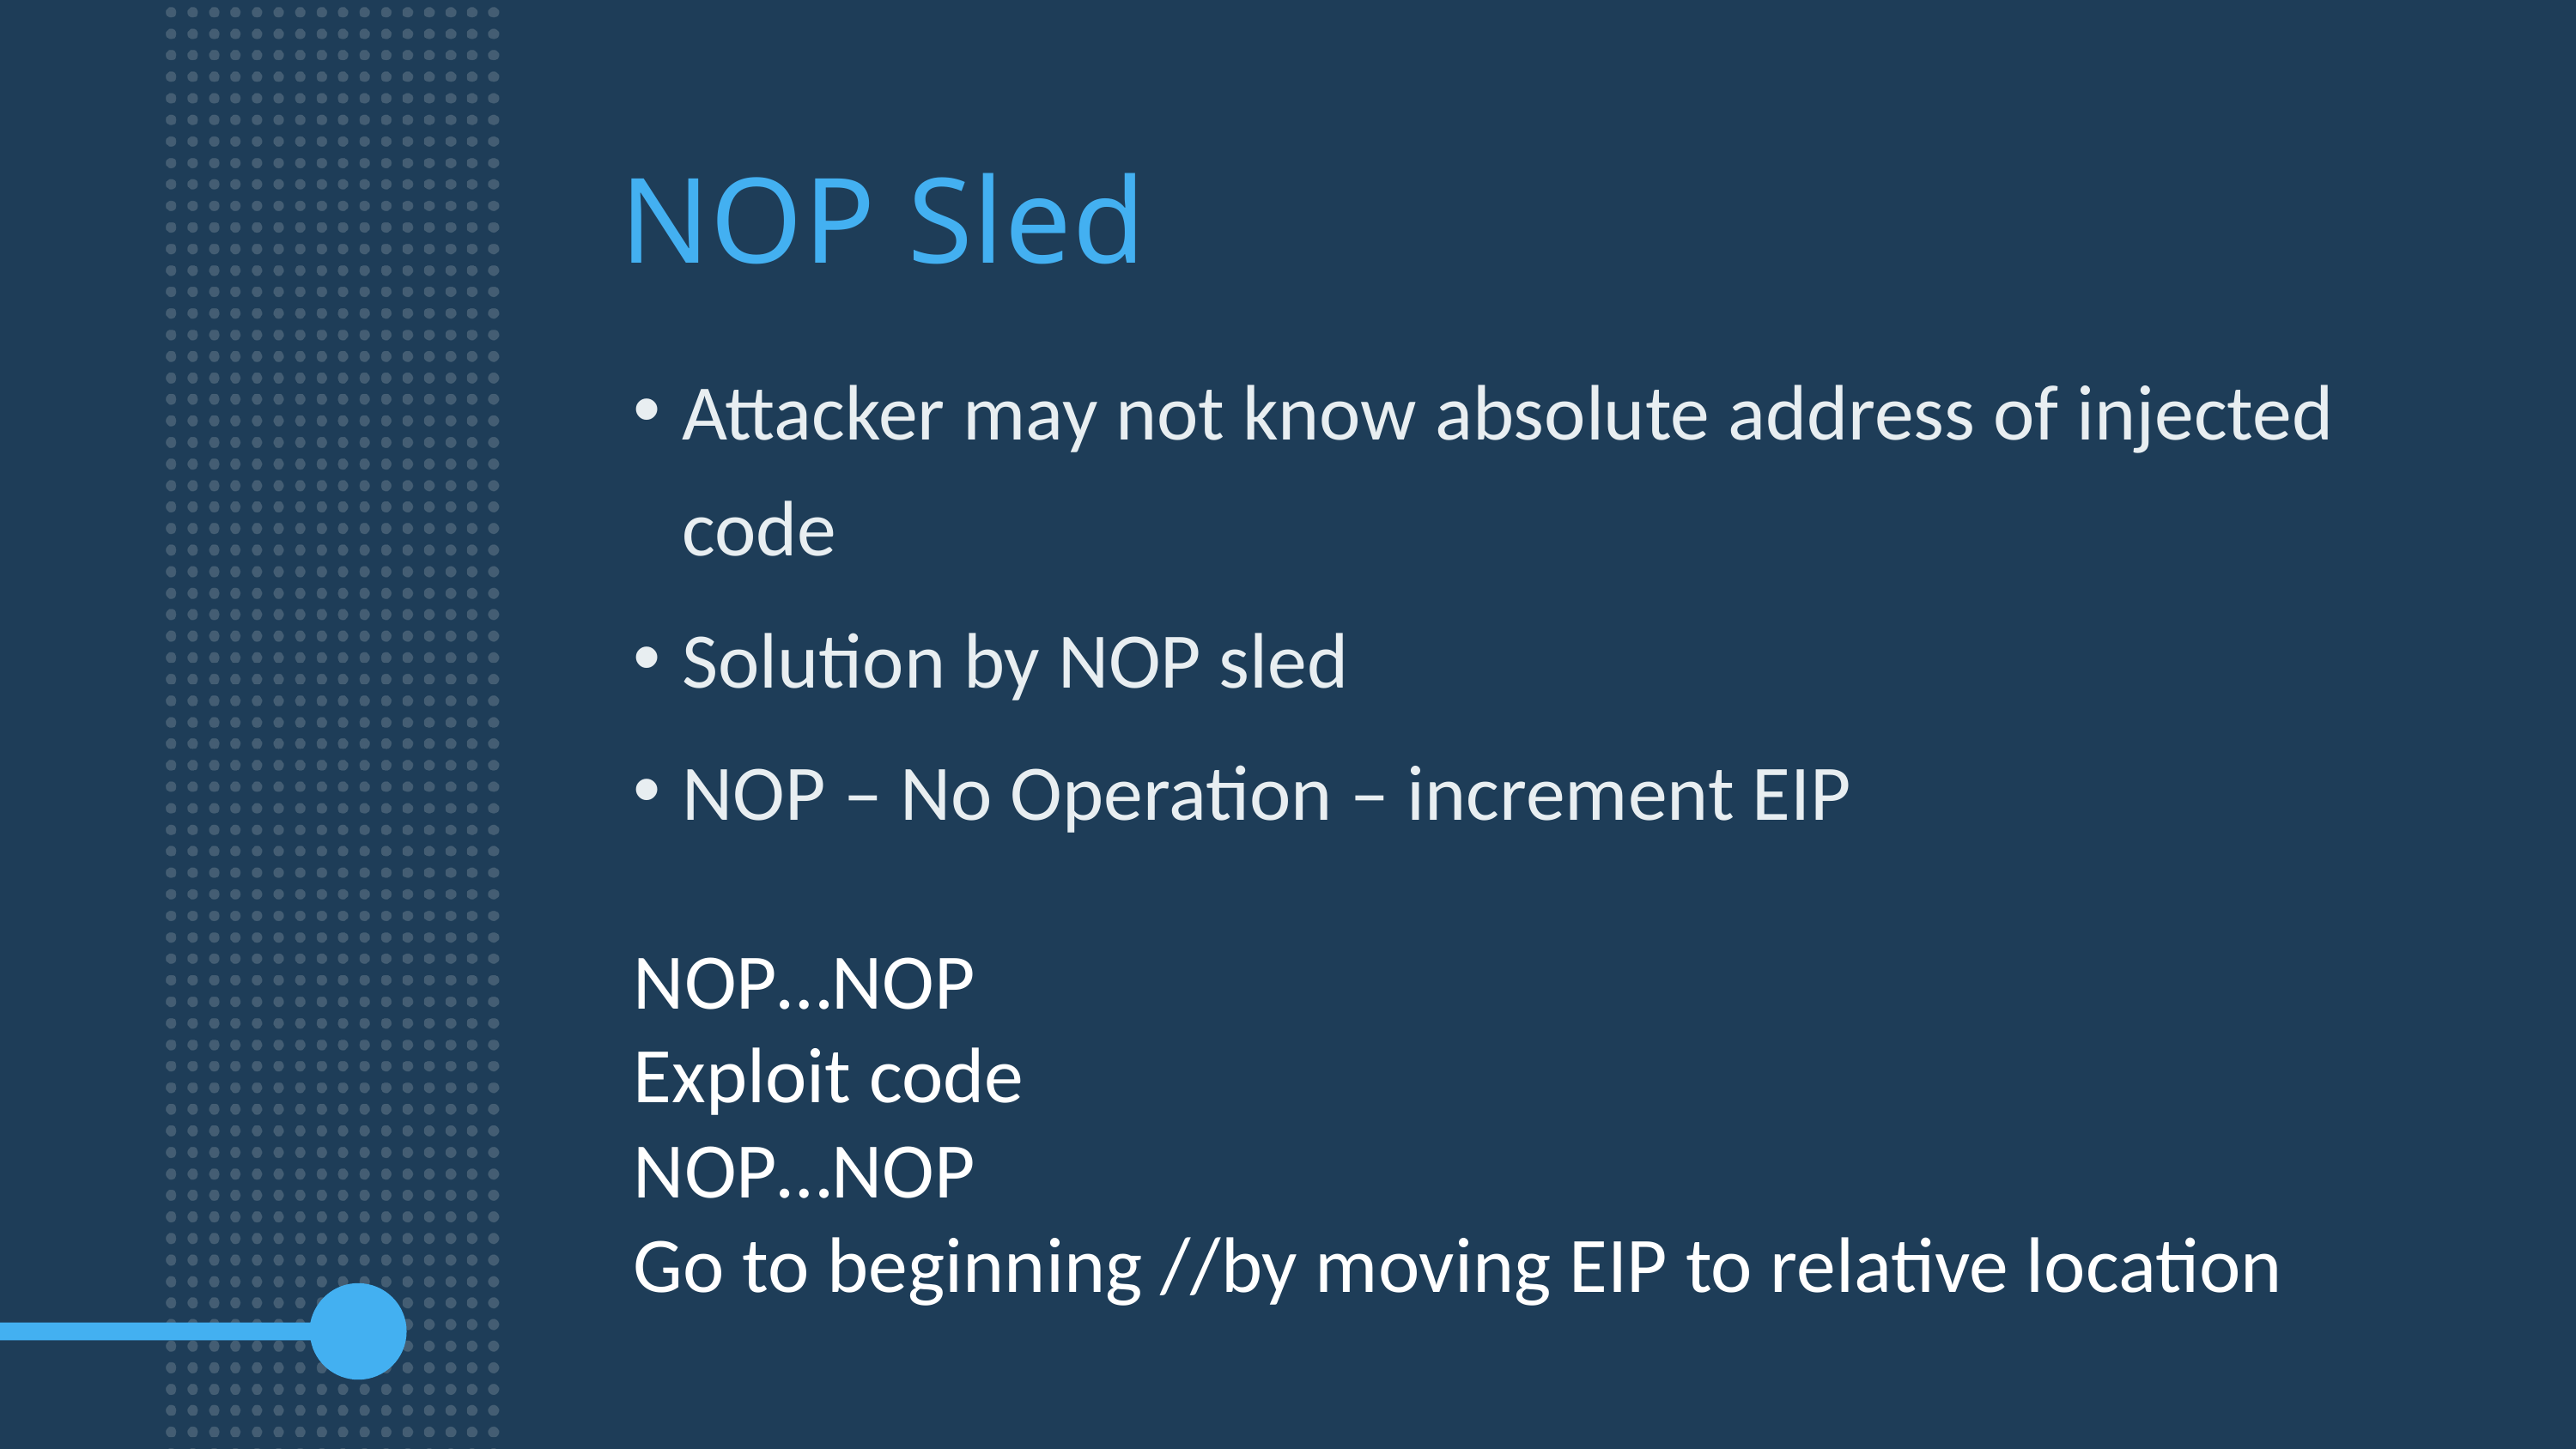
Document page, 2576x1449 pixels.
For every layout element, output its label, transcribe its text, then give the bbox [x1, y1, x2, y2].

text_box Attacker may not know absolute address of injected code Solution by NOP sled NOP – No Operation – increment EIP NOP…NOP Exploit code NOP…NOP Go to beginning //by moving EIP to relative location [621, 332, 2435, 1314]
text_box NOP Sled [620, 137, 2271, 288]
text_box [0, 1271, 407, 1392]
picture [161, 0, 507, 1449]
